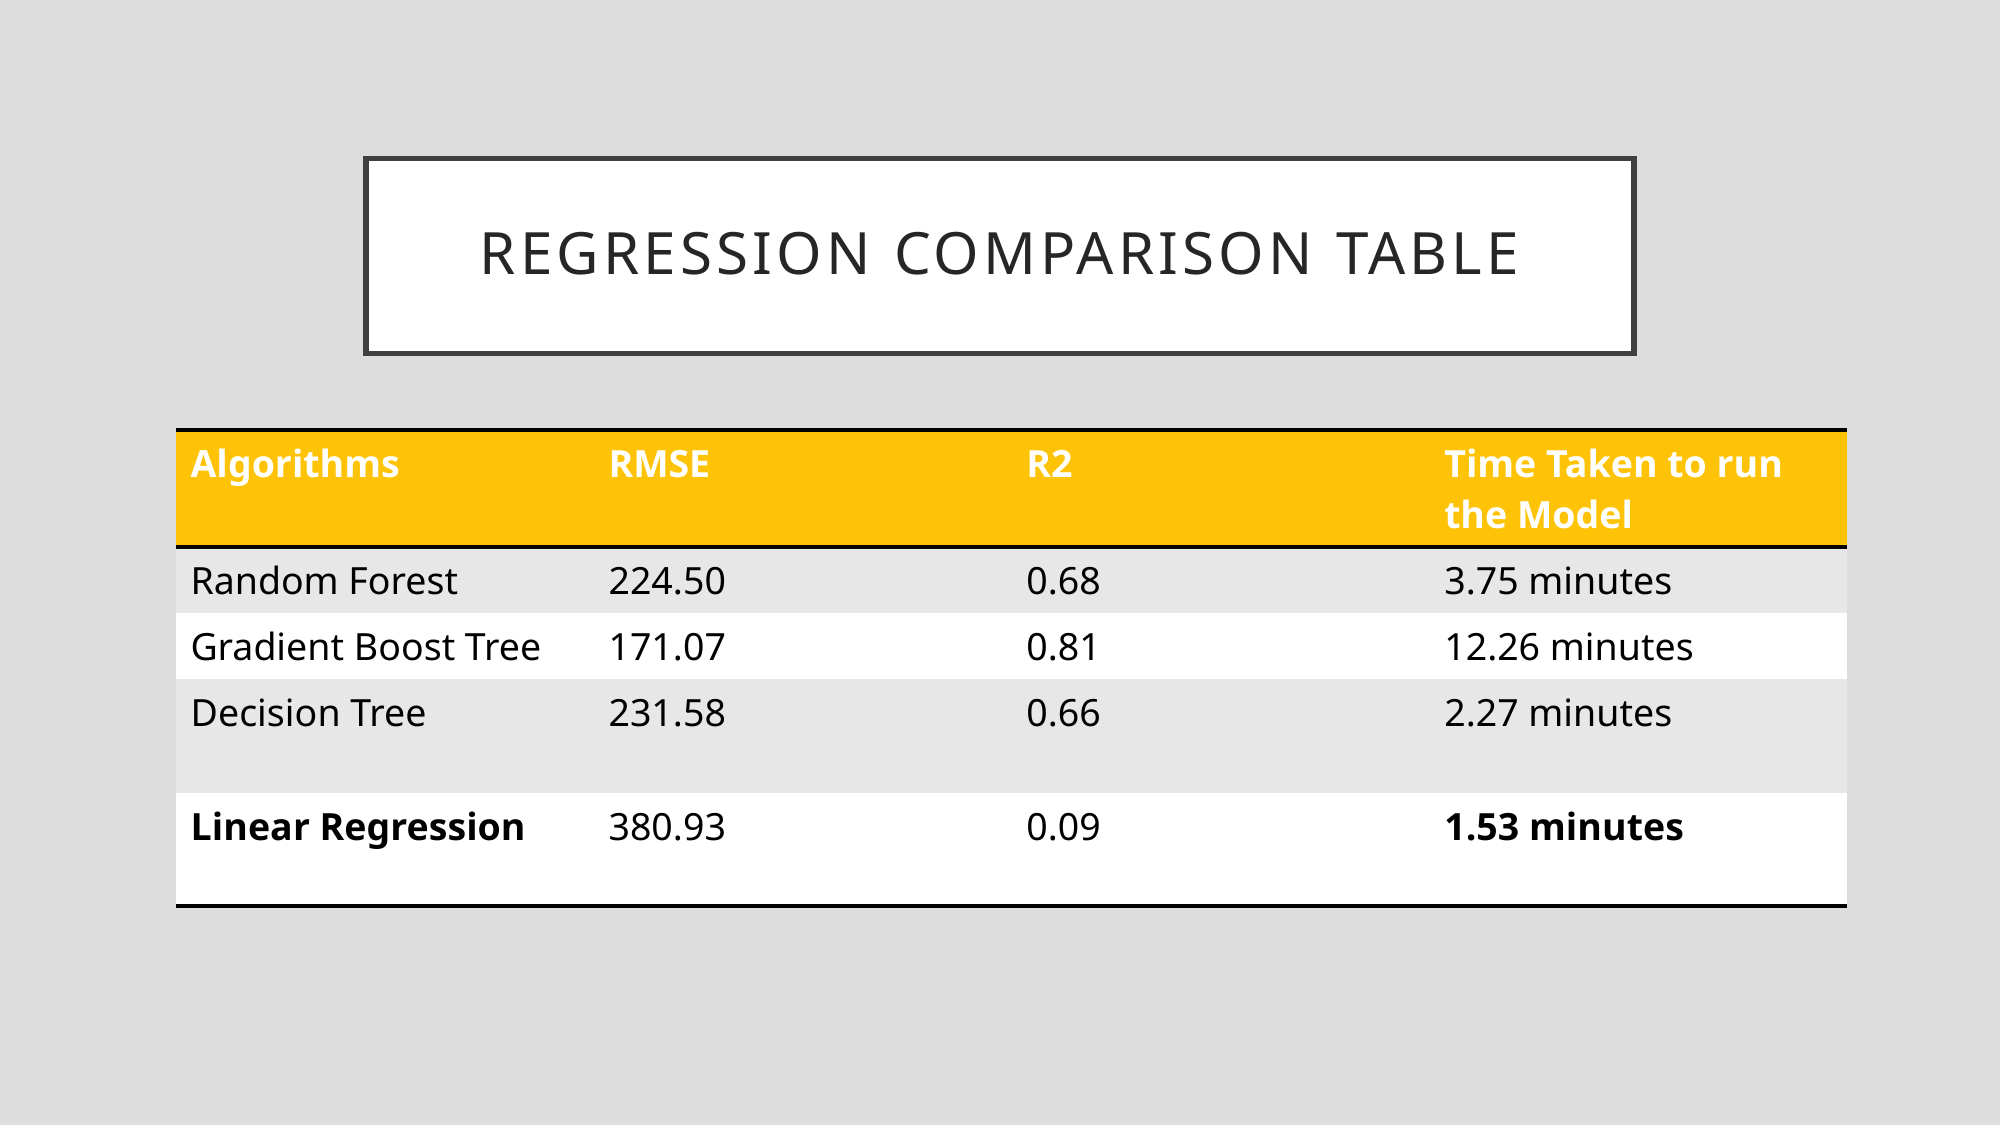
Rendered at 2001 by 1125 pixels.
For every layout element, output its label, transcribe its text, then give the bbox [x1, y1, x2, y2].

table_cell Random Forest [176, 549, 594, 613]
table_cell 0.68 [1011, 549, 1429, 613]
table_cell Gradient Boost Tree [176, 613, 594, 679]
table_cell 171.07 [594, 613, 1011, 679]
table_cell 1.53 minutes [1429, 793, 1847, 904]
table_cell 224.50 [594, 549, 1011, 613]
table_header Algorithms [176, 432, 594, 545]
table_cell 0.81 [1011, 613, 1429, 679]
table_header R2 [1011, 432, 1429, 545]
table_cell 0.09 [1011, 793, 1429, 904]
table_cell 2.27 minutes [1429, 679, 1847, 793]
table_header Time Taken to run the Model [1429, 432, 1847, 545]
table_cell 0.66 [1011, 679, 1429, 793]
table_cell Linear Regression [176, 793, 594, 904]
title Regression Comparison table [363, 156, 1637, 356]
table_cell 12.26 minutes [1429, 613, 1847, 679]
table_cell 3.75 minutes [1429, 549, 1847, 613]
table_cell Decision Tree [176, 679, 594, 793]
table_cell 380.93 [594, 793, 1011, 904]
table_header RMSE [594, 432, 1011, 545]
table_cell 231.58 [594, 679, 1011, 793]
